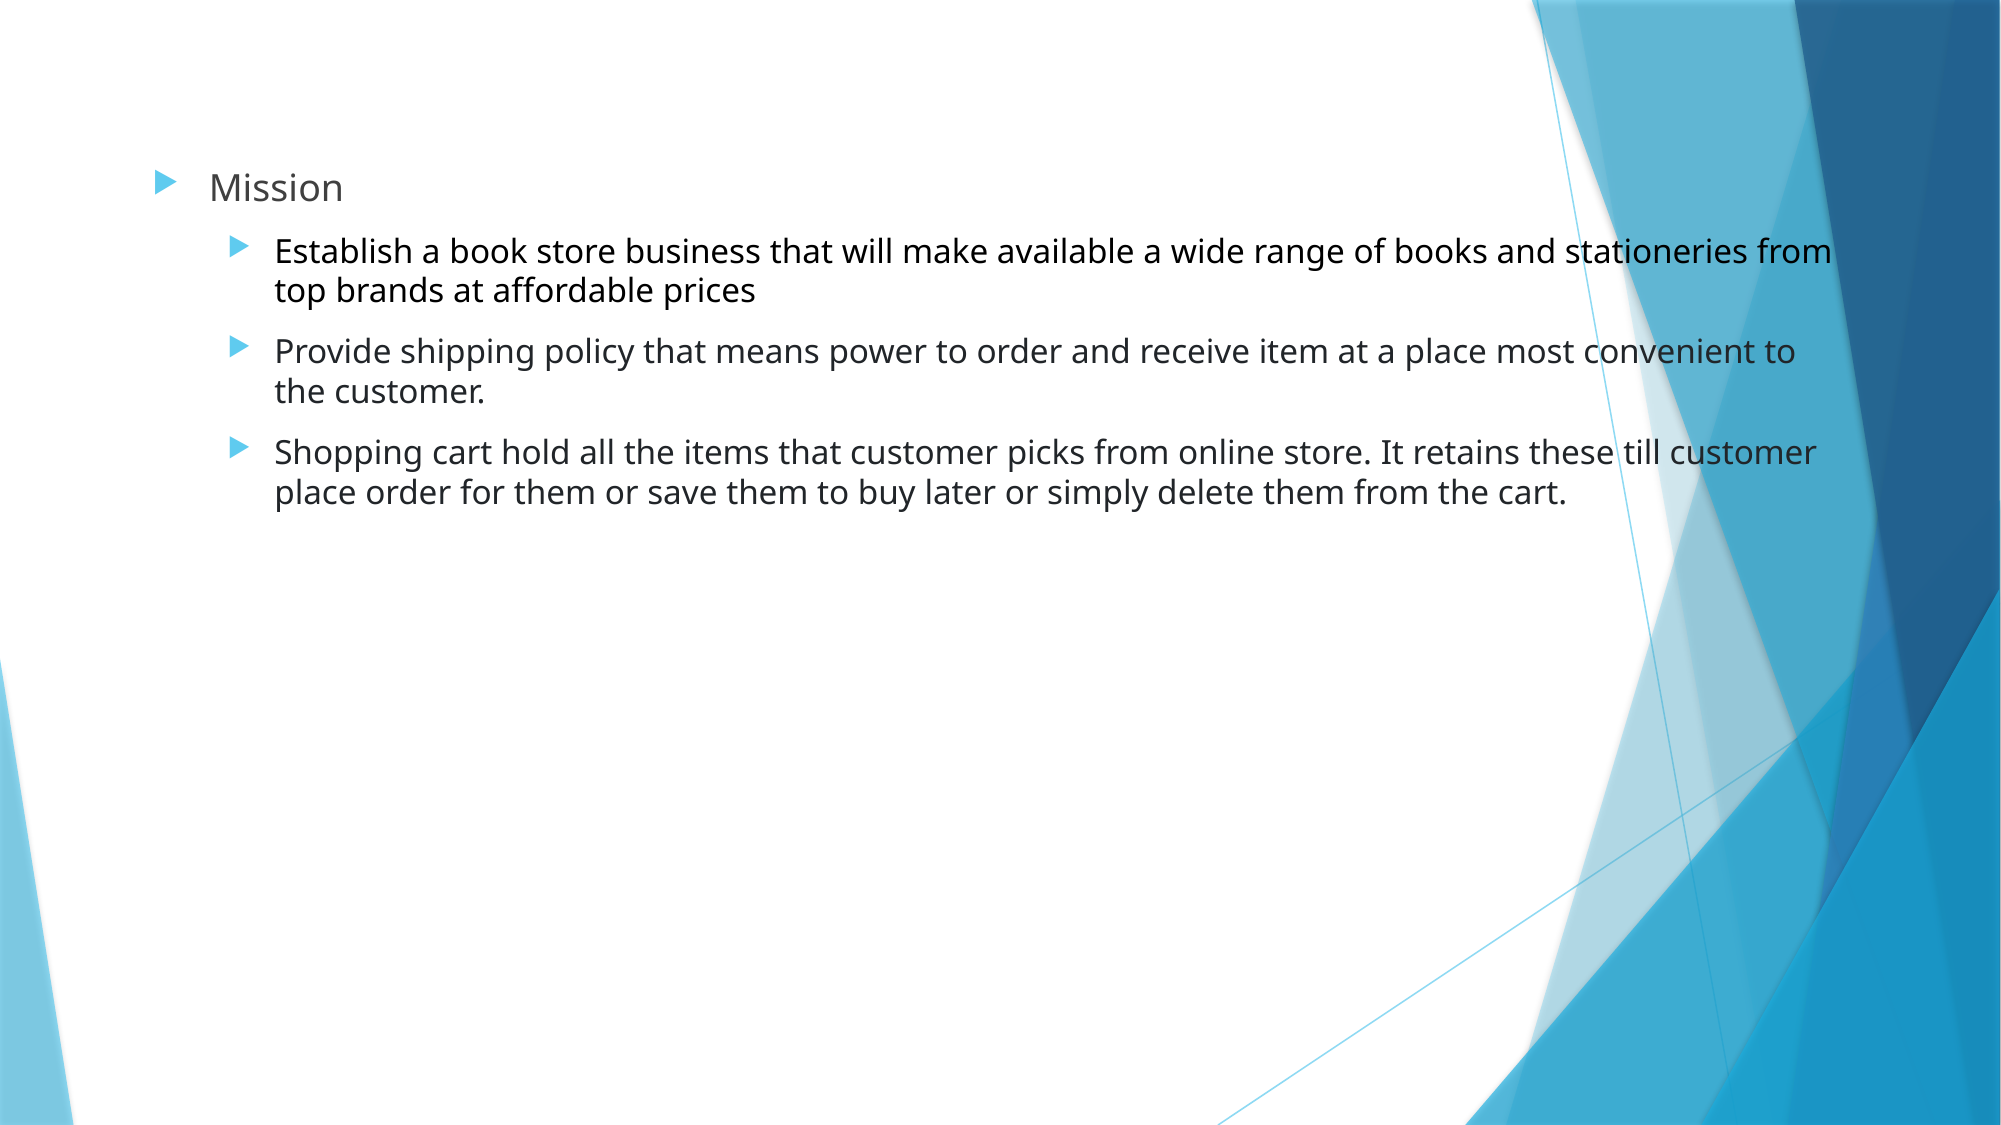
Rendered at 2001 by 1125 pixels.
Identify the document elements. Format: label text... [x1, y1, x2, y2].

list Mission Establish a book store business that will make available a wide range of books and stationeries from top brands at affordable prices Provide shipping policy that means power to order and receive item at a place most convenient to the customer. Shopping cart hold all the items that customer picks from online store. It retains these till customer place order for them or save them to buy later or simply delete them from the cart. [137, 156, 1863, 879]
